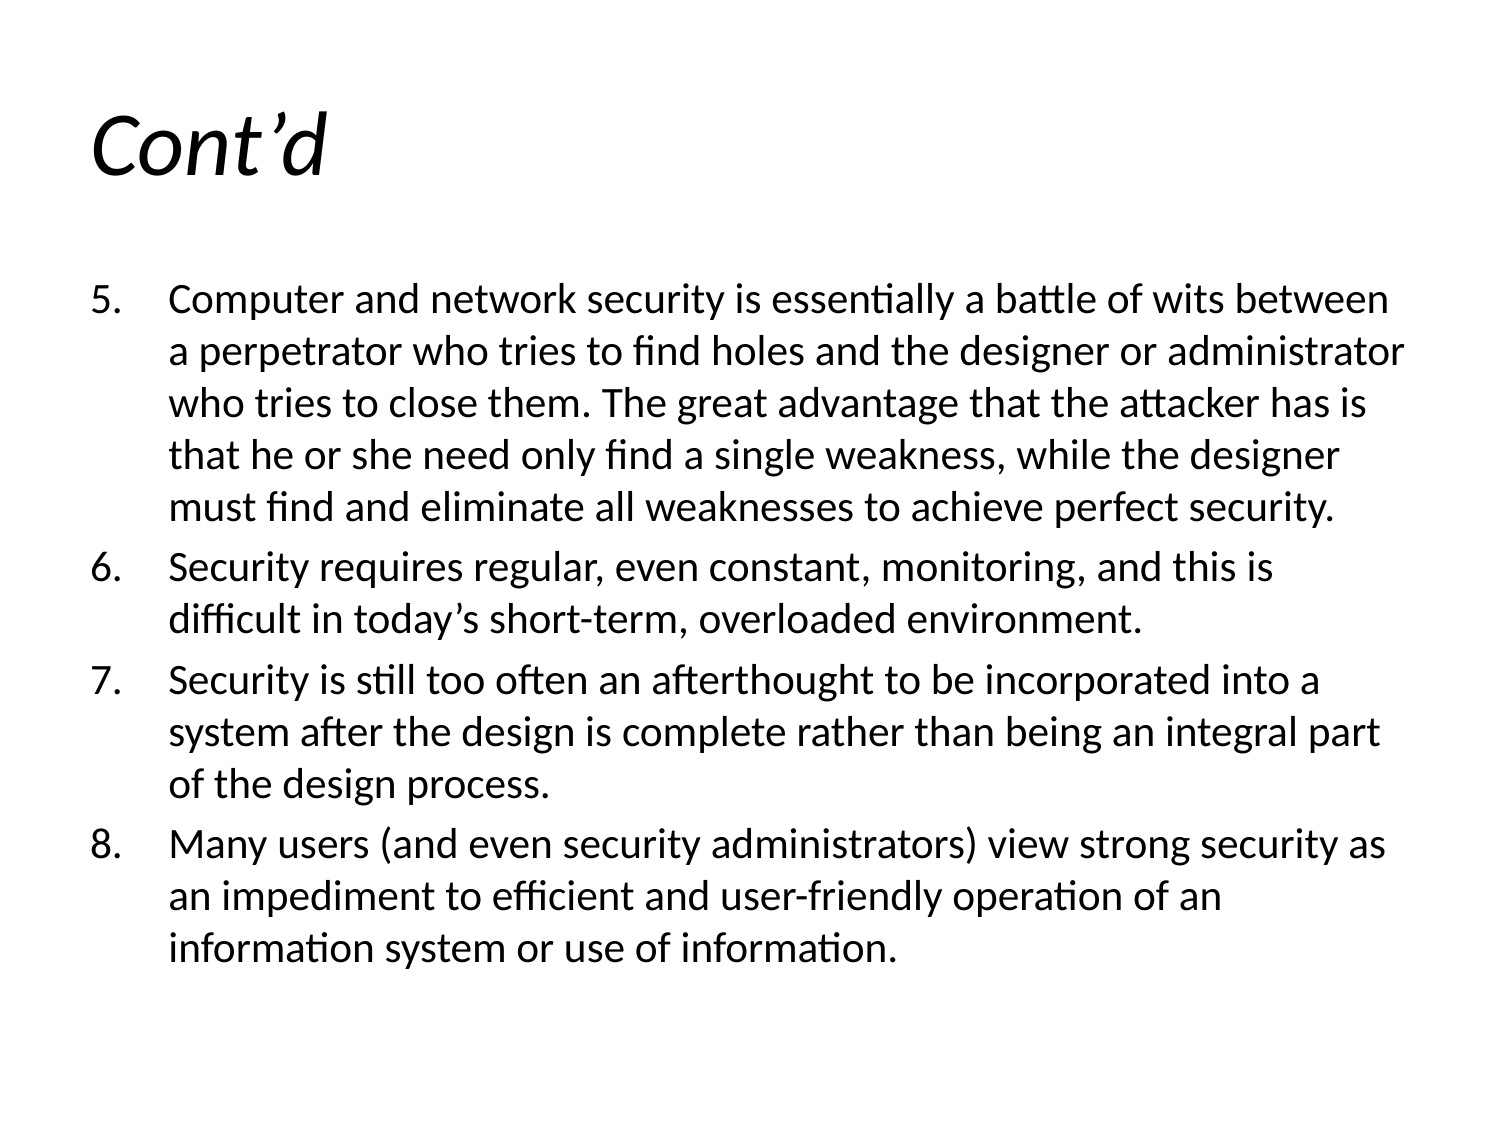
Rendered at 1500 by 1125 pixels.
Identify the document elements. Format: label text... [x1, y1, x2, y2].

list Computer and network security is essentially a battle of wits between a perpetrator who tries to find holes and the designer or administrator who tries to close them. The great advantage that the attacker has is that he or she need only find a single weakness, while the designer must find and eliminate all weaknesses to achieve perfect security. Security requires regular, even constant, monitoring, and this is difficult in today’s short-term, overloaded environment. Security is still too often an afterthought to be incorporated into a system after the design is complete rather than being an integral part of the design process. Many users (and even security administrators) view strong security as an impediment to efficient and user-friendly operation of an information system or use of information. [75, 262, 1425, 1005]
title Cont’d [75, 45, 1425, 233]
